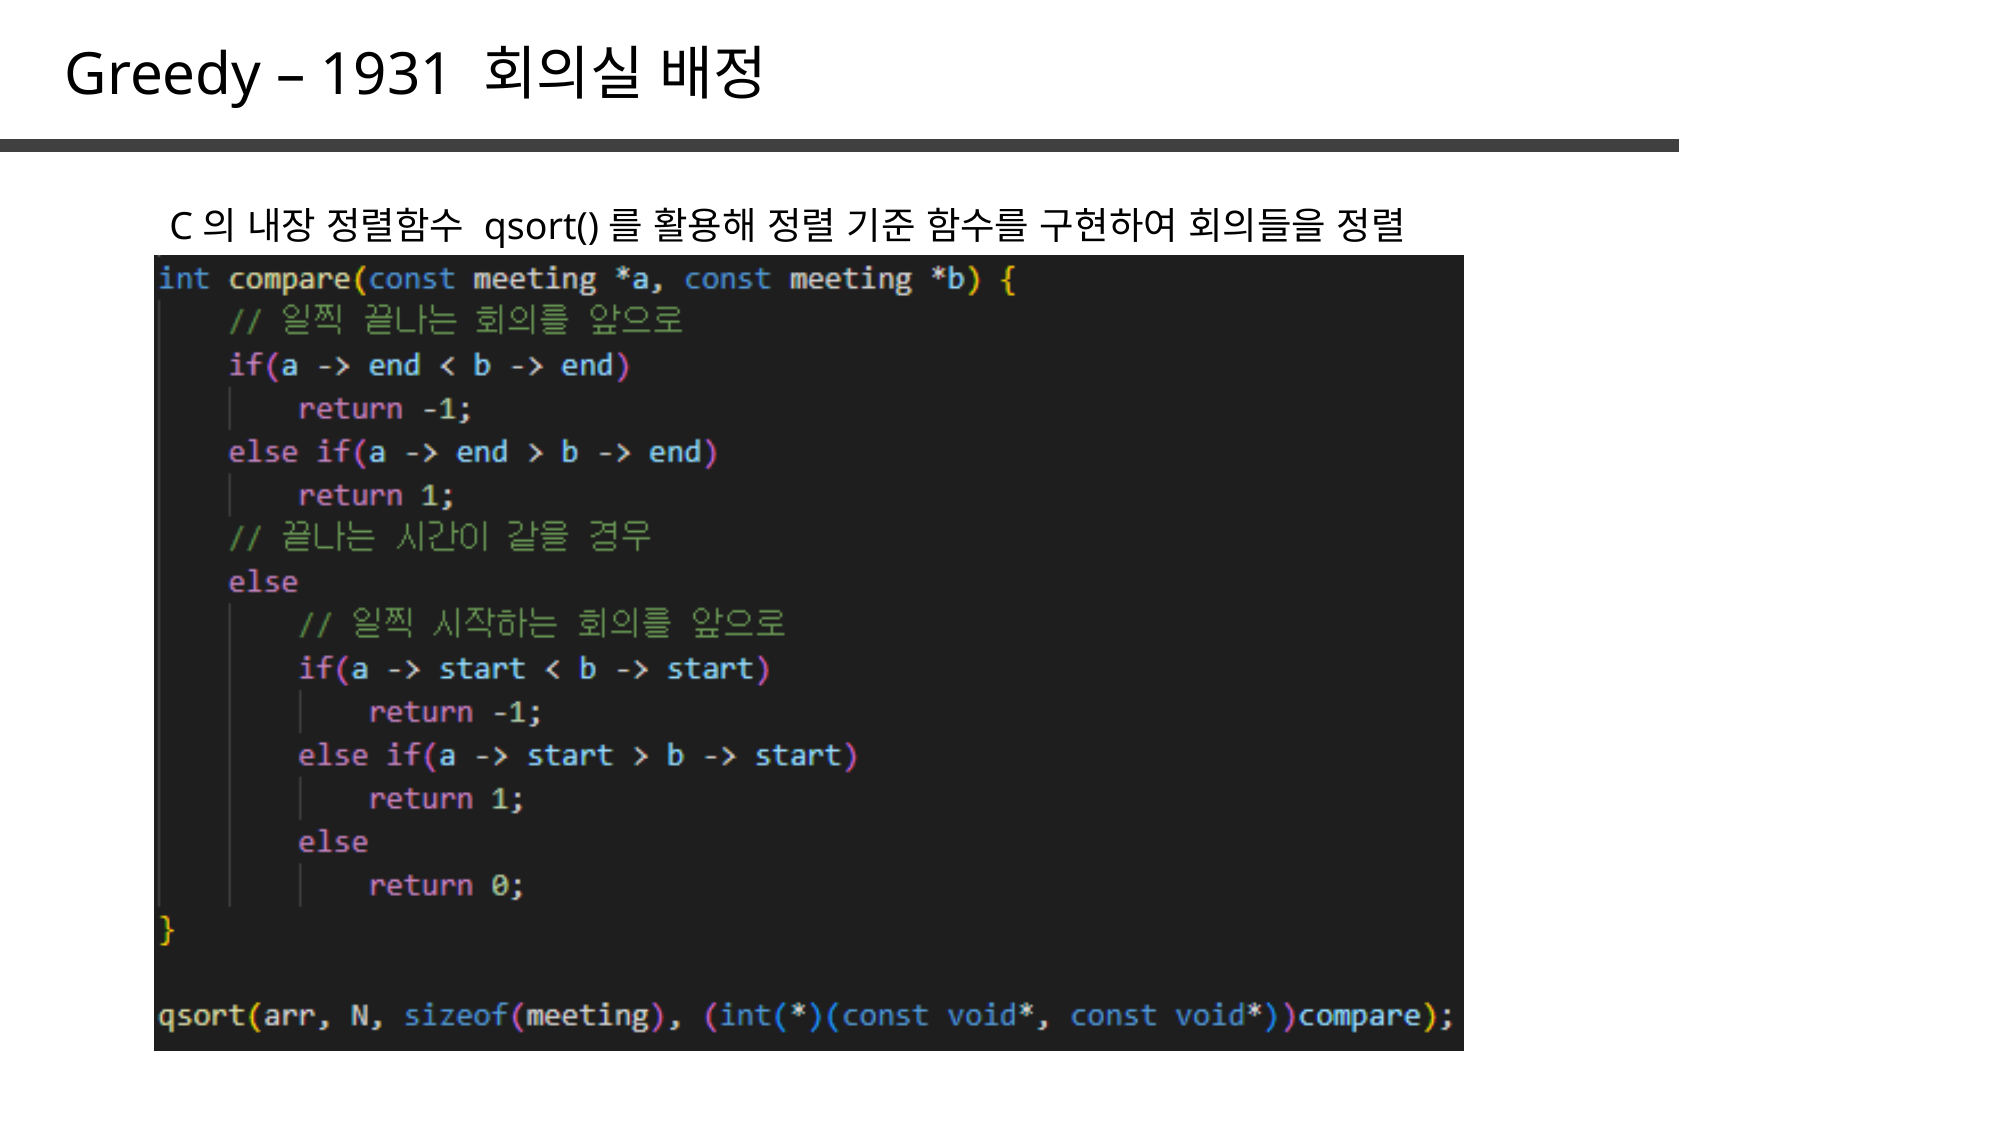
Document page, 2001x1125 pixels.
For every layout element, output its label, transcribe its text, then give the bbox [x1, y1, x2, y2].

text_box Greedy – 1931 회의실 배정 [49, 29, 782, 114]
picture [154, 255, 1464, 1051]
text_box C의 내장 정렬함수 qsort()를 활용해 정렬 기준 함수를 구현하여 회의들을 정렬 [154, 195, 1834, 255]
